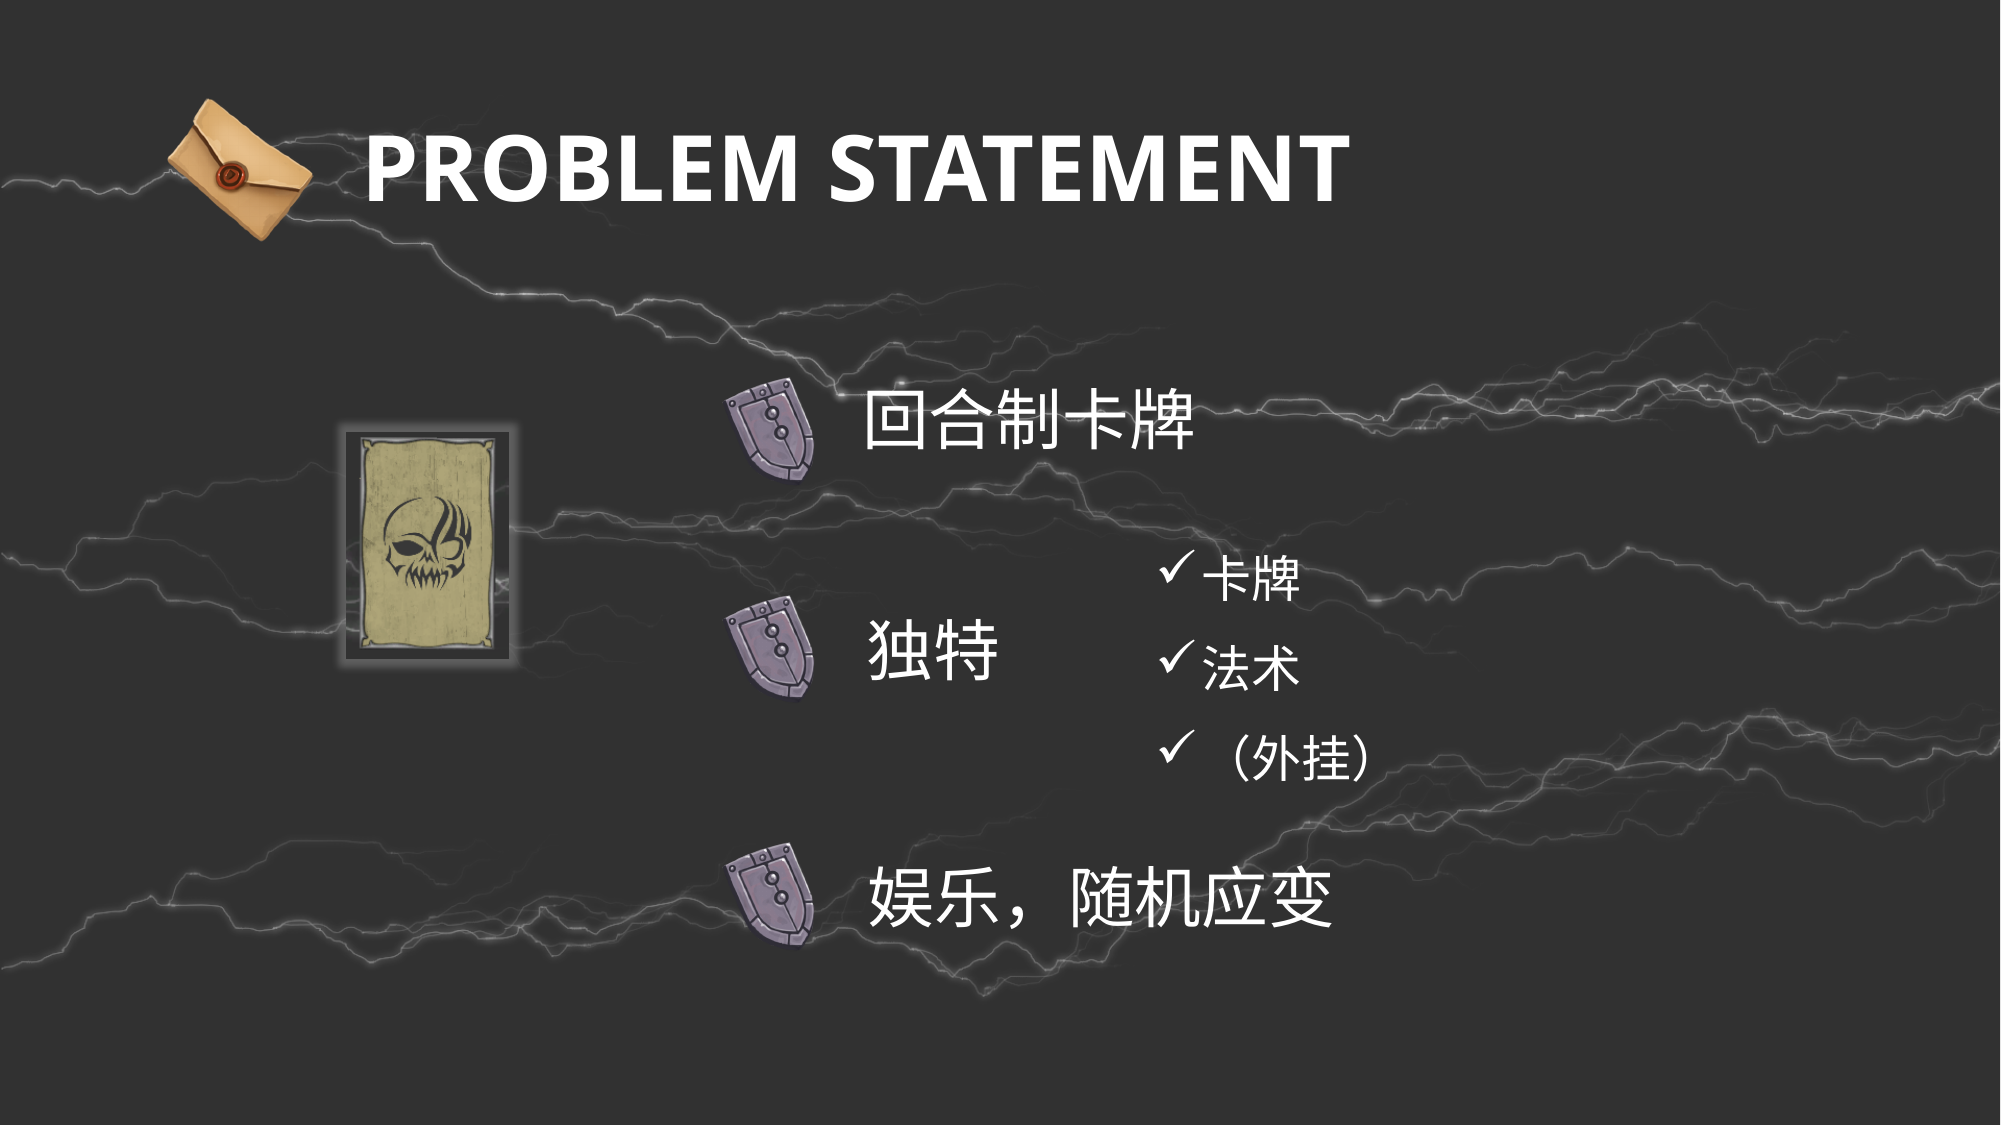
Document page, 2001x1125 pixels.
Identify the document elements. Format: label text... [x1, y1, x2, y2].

text_box PROBLEM STATEMENT [361, 102, 1625, 228]
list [117, 44, 361, 288]
picture [0, 0, 2001, 1125]
text_box 卡牌 法术 （外挂） [1140, 510, 1654, 885]
text_box 娱乐，随机应变 [852, 848, 1350, 944]
text_box 回合制卡牌 [851, 370, 1233, 466]
text_box 独特 [851, 601, 1015, 697]
